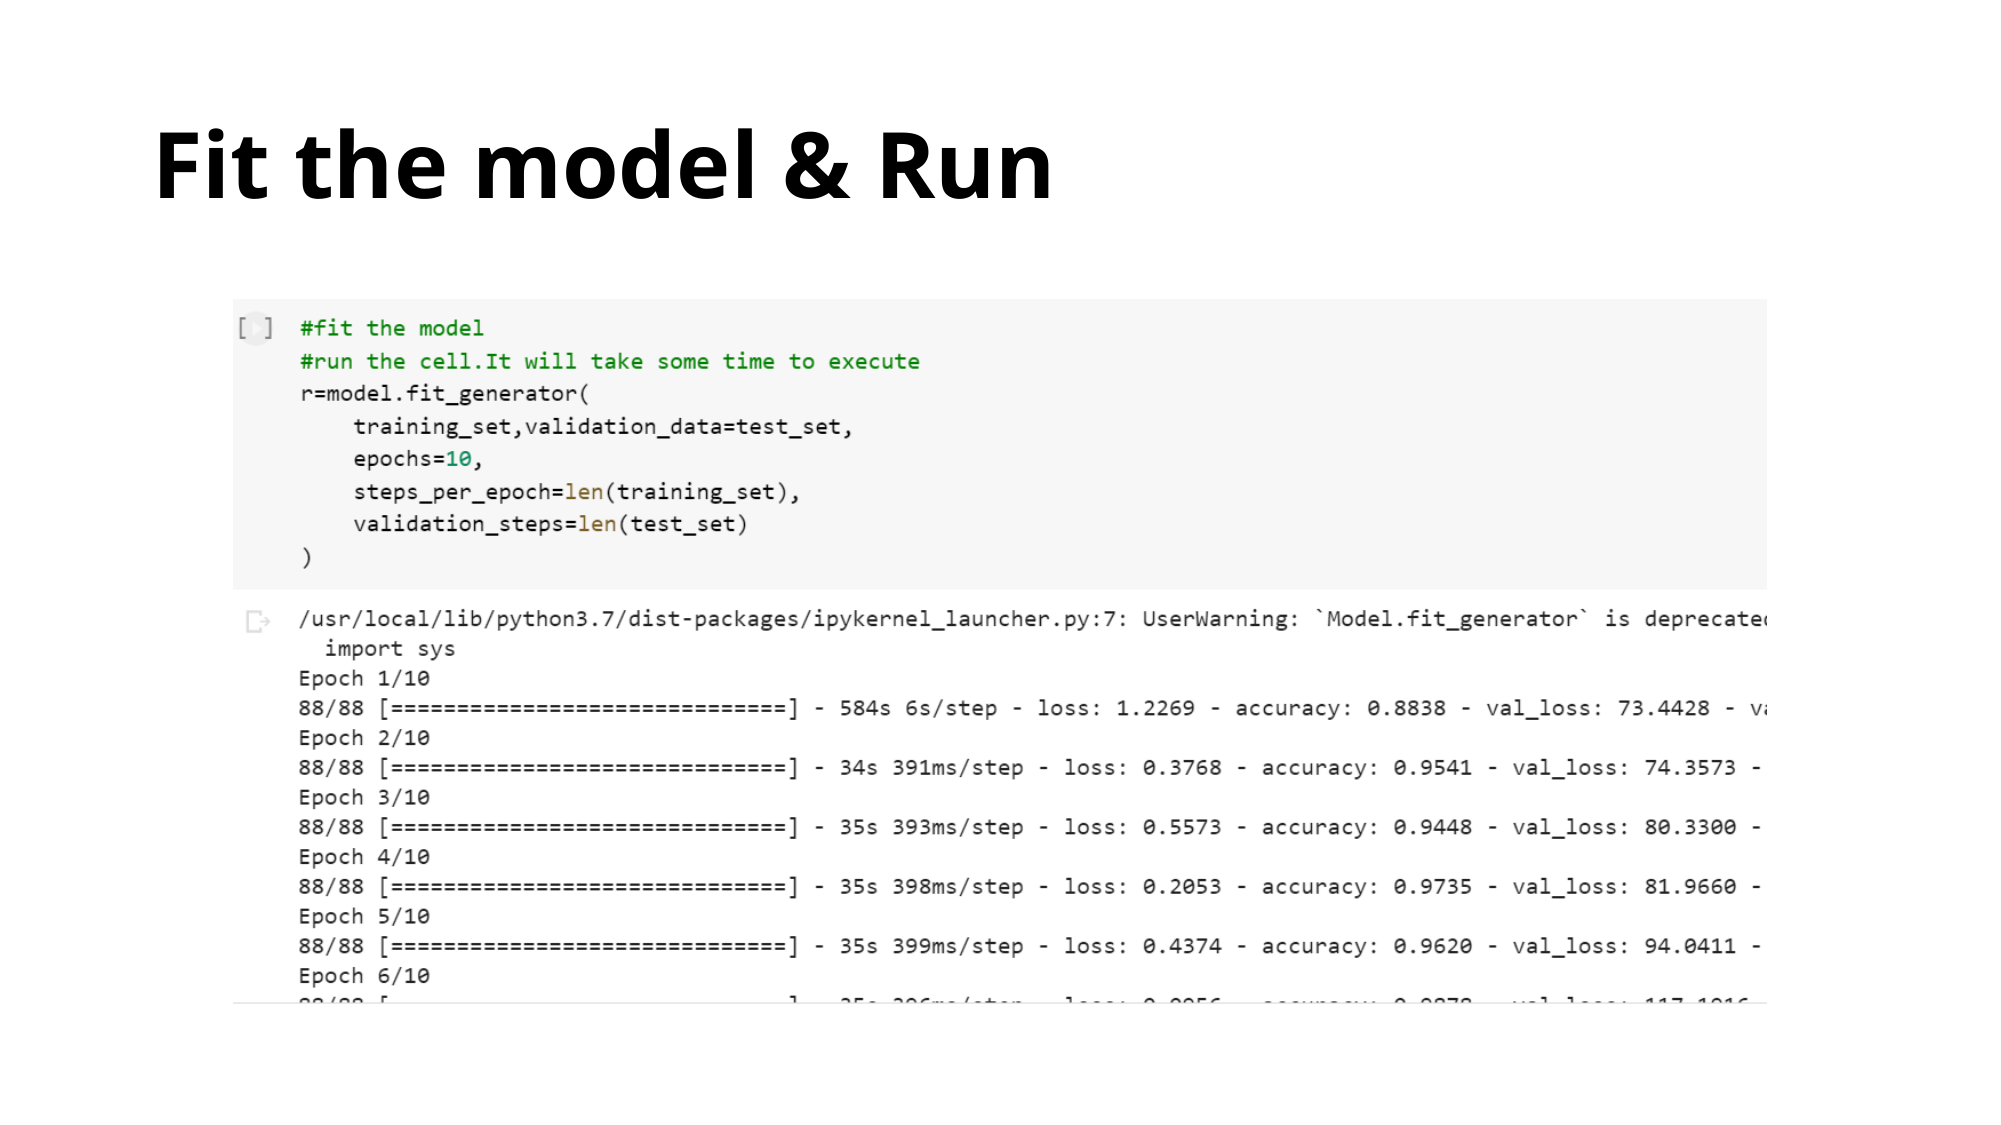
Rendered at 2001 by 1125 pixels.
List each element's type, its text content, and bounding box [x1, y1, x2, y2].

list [233, 299, 1767, 1014]
title Fit the model & Run [137, 59, 1863, 278]
